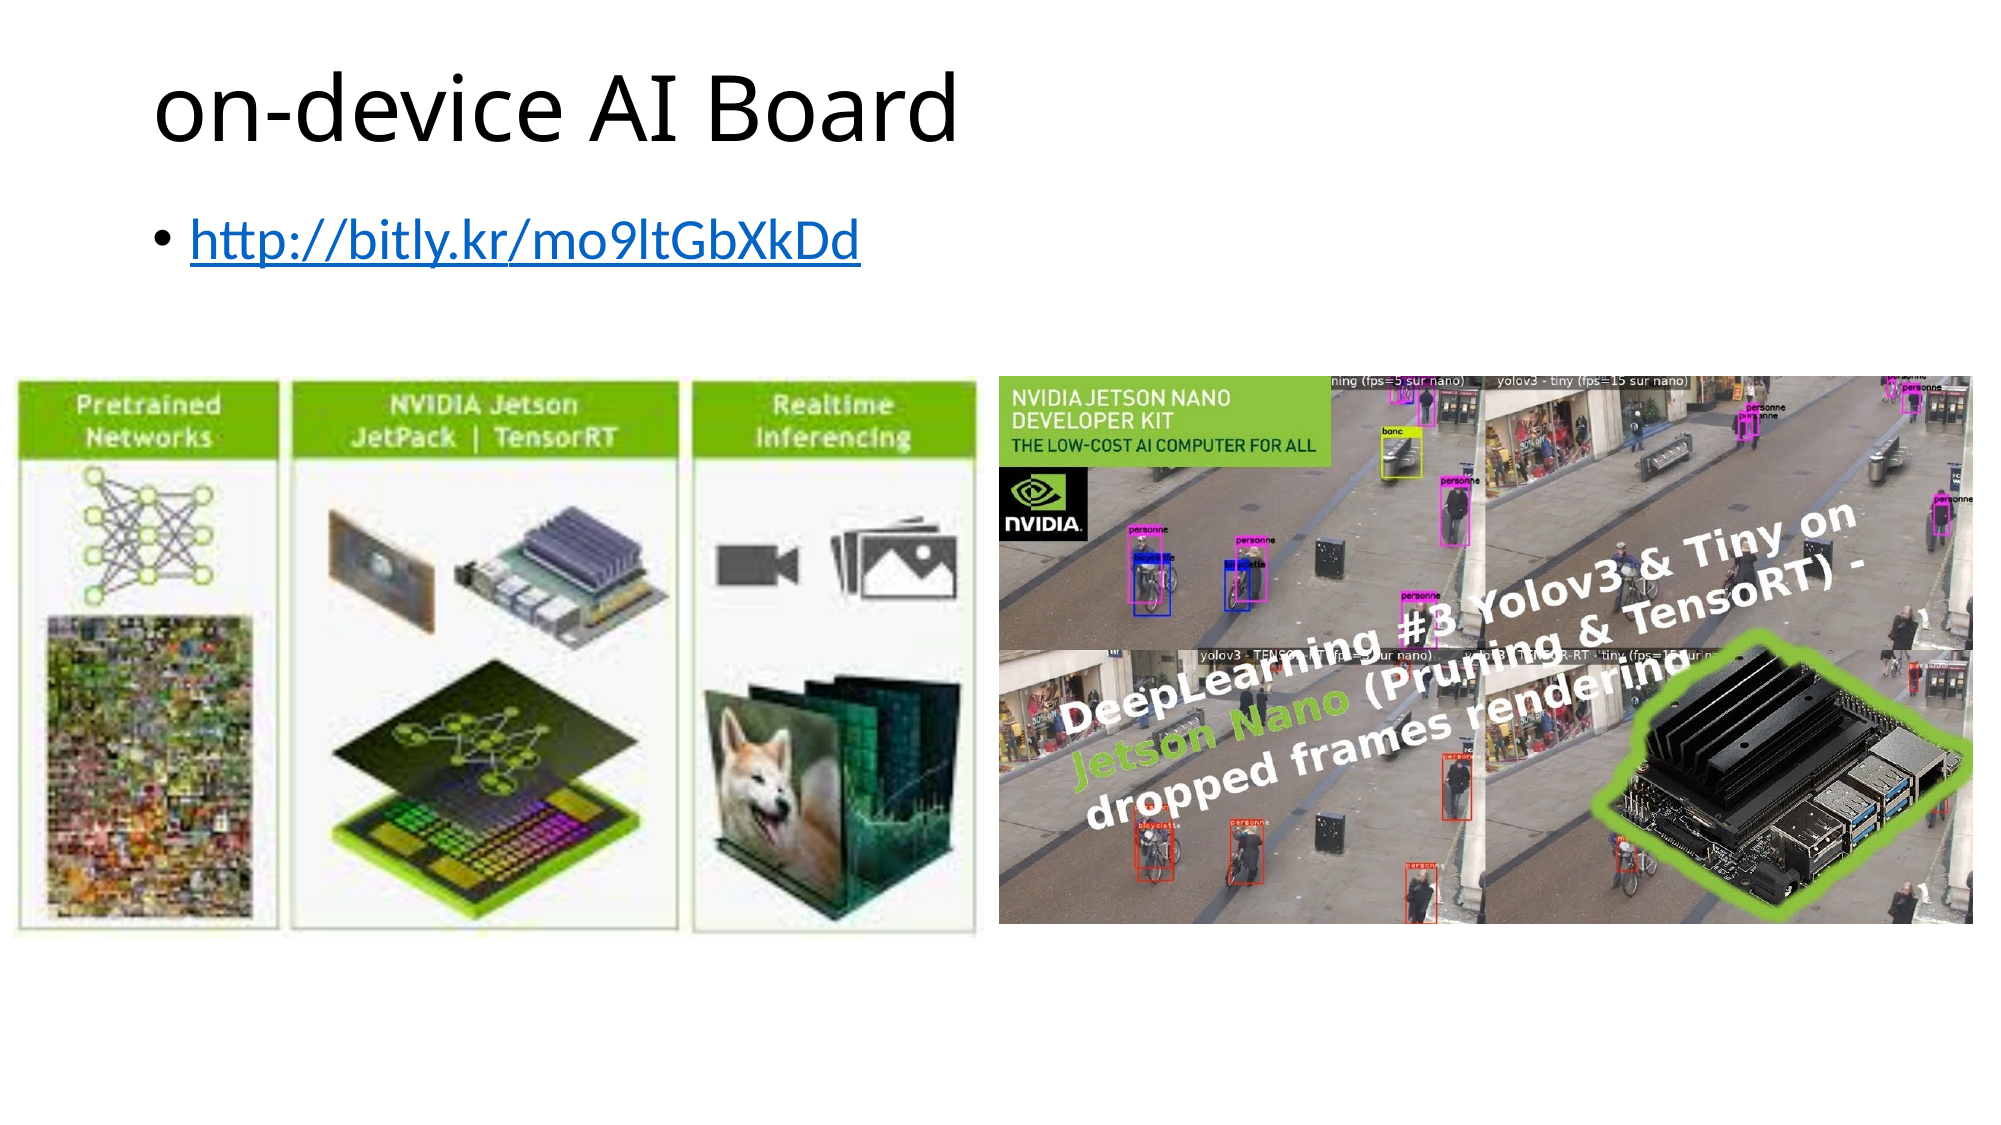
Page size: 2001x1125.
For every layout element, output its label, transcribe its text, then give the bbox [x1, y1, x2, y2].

picture [13, 376, 984, 938]
picture [999, 376, 1973, 924]
title on-device AI Board [137, 3, 1863, 201]
list http://bitly.kr/mo9ltGbXkDd [137, 201, 1863, 1014]
